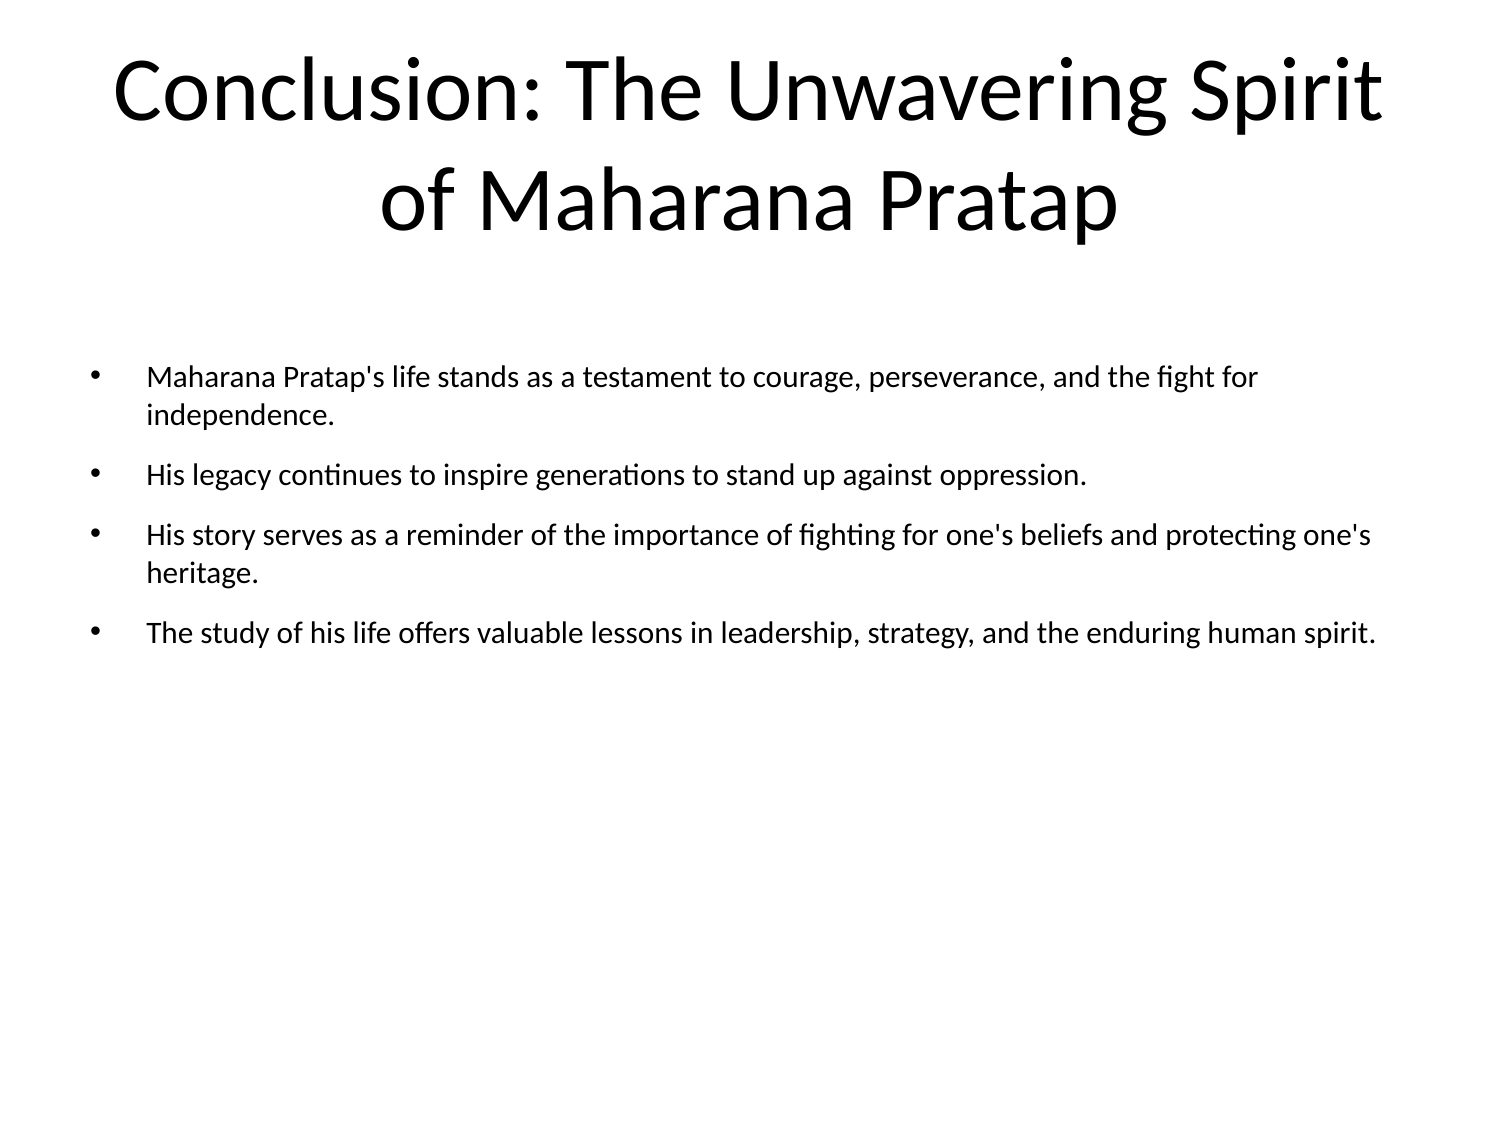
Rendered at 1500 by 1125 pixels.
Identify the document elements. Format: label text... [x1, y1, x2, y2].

list Maharana Pratap's life stands as a testament to courage, perseverance, and the fight for independence. His legacy continues to inspire generations to stand up against oppression. His story serves as a reminder of the importance of fighting for one's beliefs and protecting one's heritage. The study of his life offers valuable lessons in leadership, strategy, and the enduring human spirit. [75, 262, 1425, 1005]
title Conclusion: The Unwavering Spirit of Maharana Pratap [75, 45, 1425, 233]
